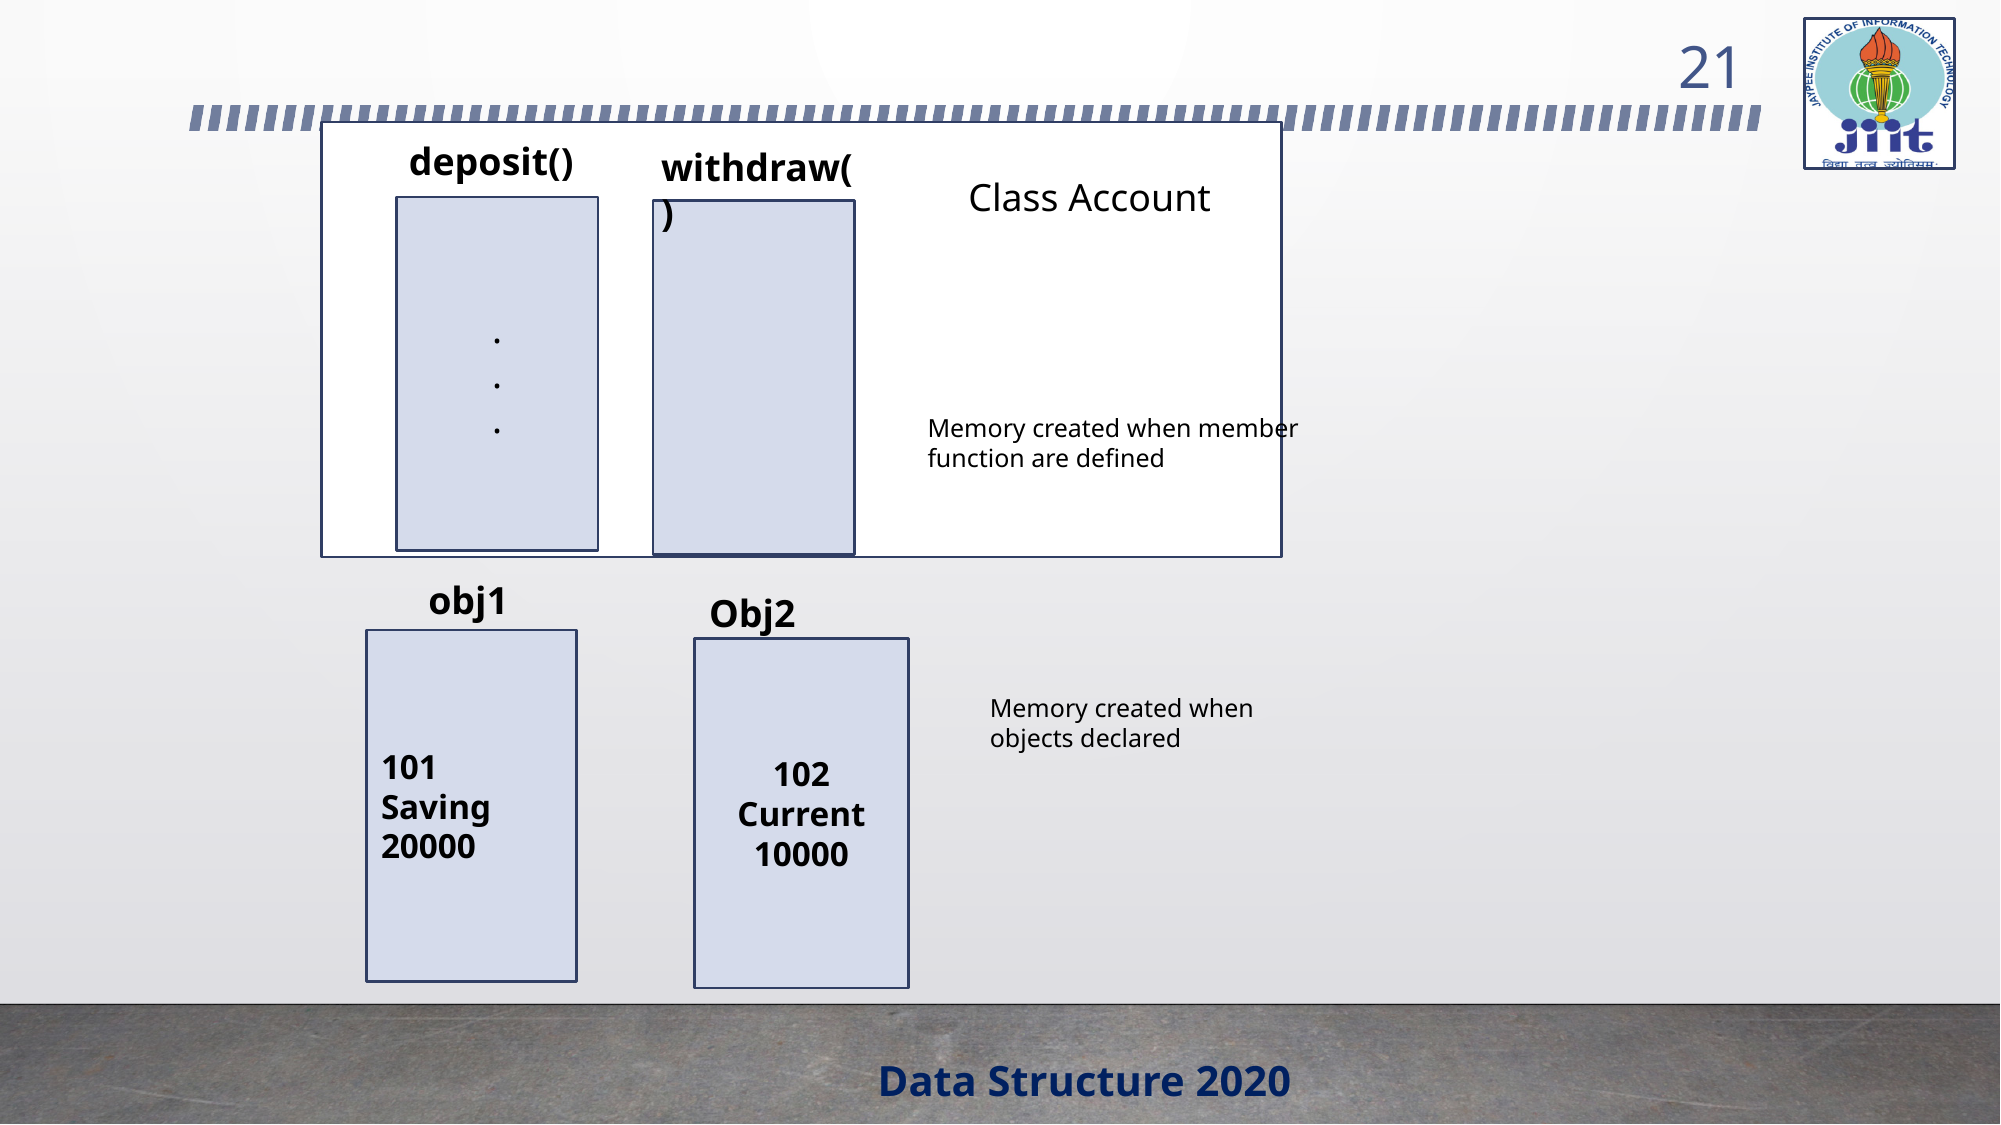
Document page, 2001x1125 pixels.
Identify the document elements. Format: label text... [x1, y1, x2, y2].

text_box withdraw() [646, 136, 870, 242]
text_box deposit() [394, 130, 618, 191]
slide_number 21 [1626, 22, 1760, 106]
text_box Memory created when member function are defined [912, 404, 1346, 480]
text_box Obj2 [694, 582, 853, 637]
text_box [652, 242, 856, 556]
text_box . . . [395, 196, 599, 552]
text_box [320, 121, 1283, 558]
text_box obj1 [413, 569, 575, 629]
picture [0, 1004, 2000, 1124]
picture [1806, 20, 1953, 167]
text_box Class Account [953, 167, 1250, 227]
text_box 102 Current 10000 [693, 637, 910, 989]
text_box 101 Saving 20000 [365, 629, 578, 983]
text_box Memory created when objects declared [975, 685, 1325, 761]
